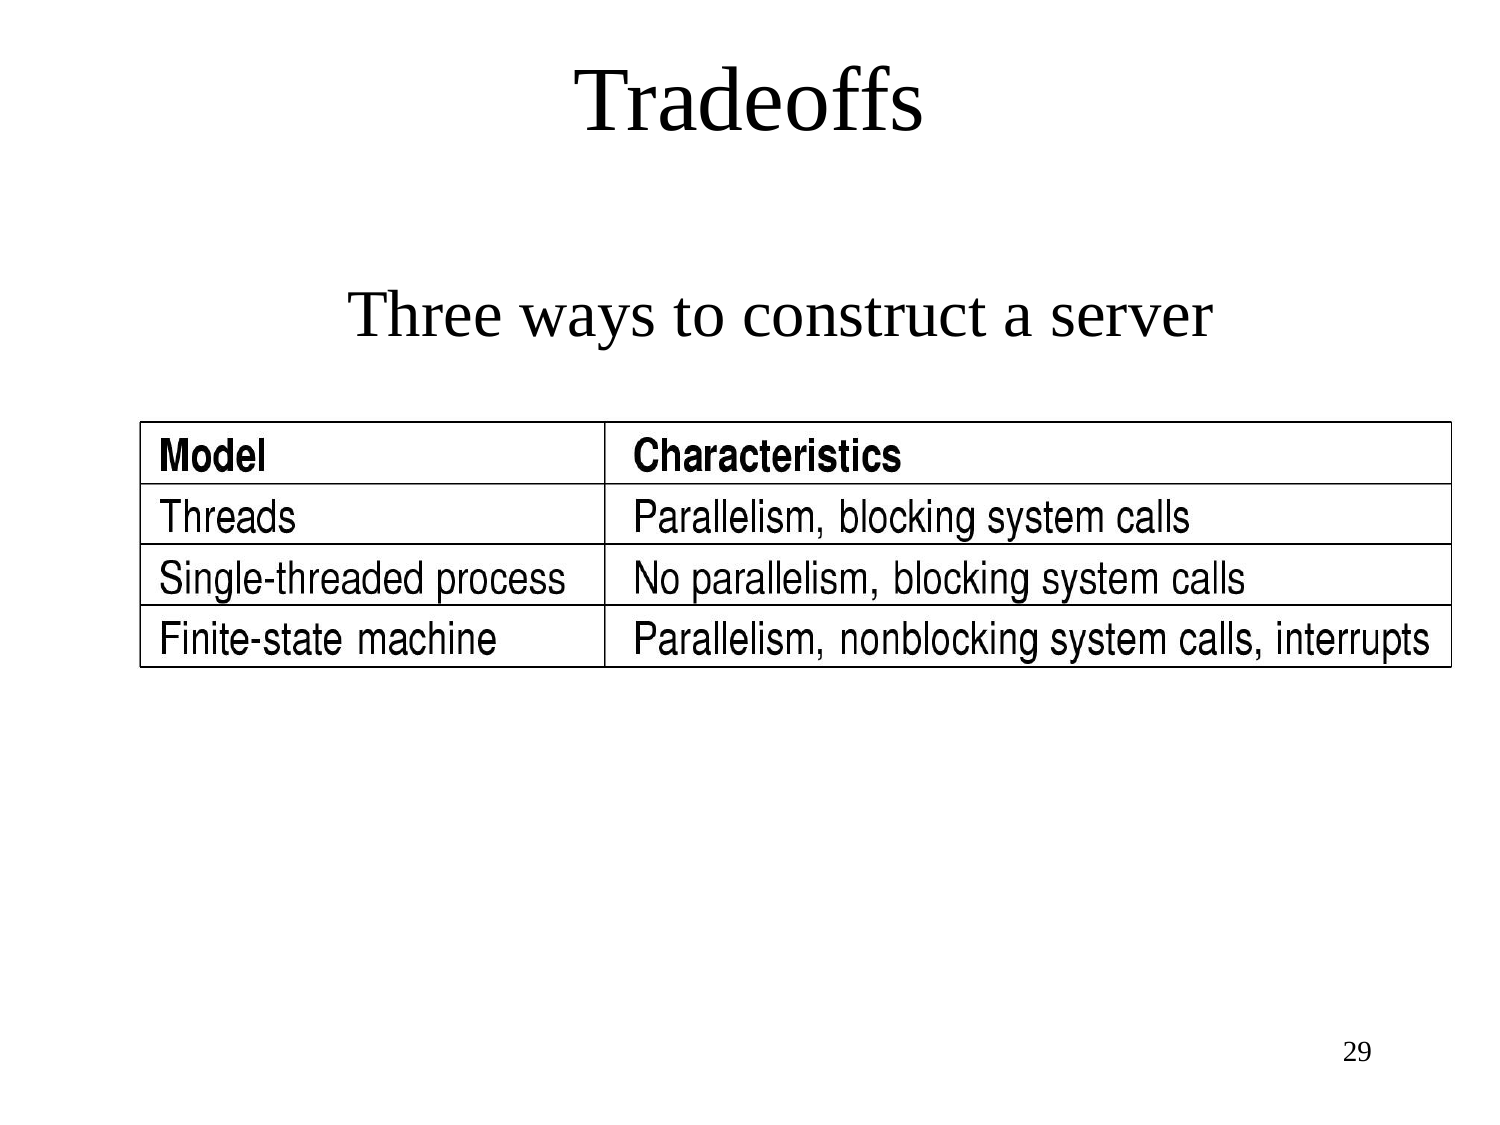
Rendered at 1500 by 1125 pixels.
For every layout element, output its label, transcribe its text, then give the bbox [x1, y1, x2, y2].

slide_number 29 [1074, 1024, 1388, 1101]
picture [137, 387, 1457, 669]
title Tradeoffs [112, 0, 1388, 188]
list Three ways to construct a server [149, 262, 1413, 385]
